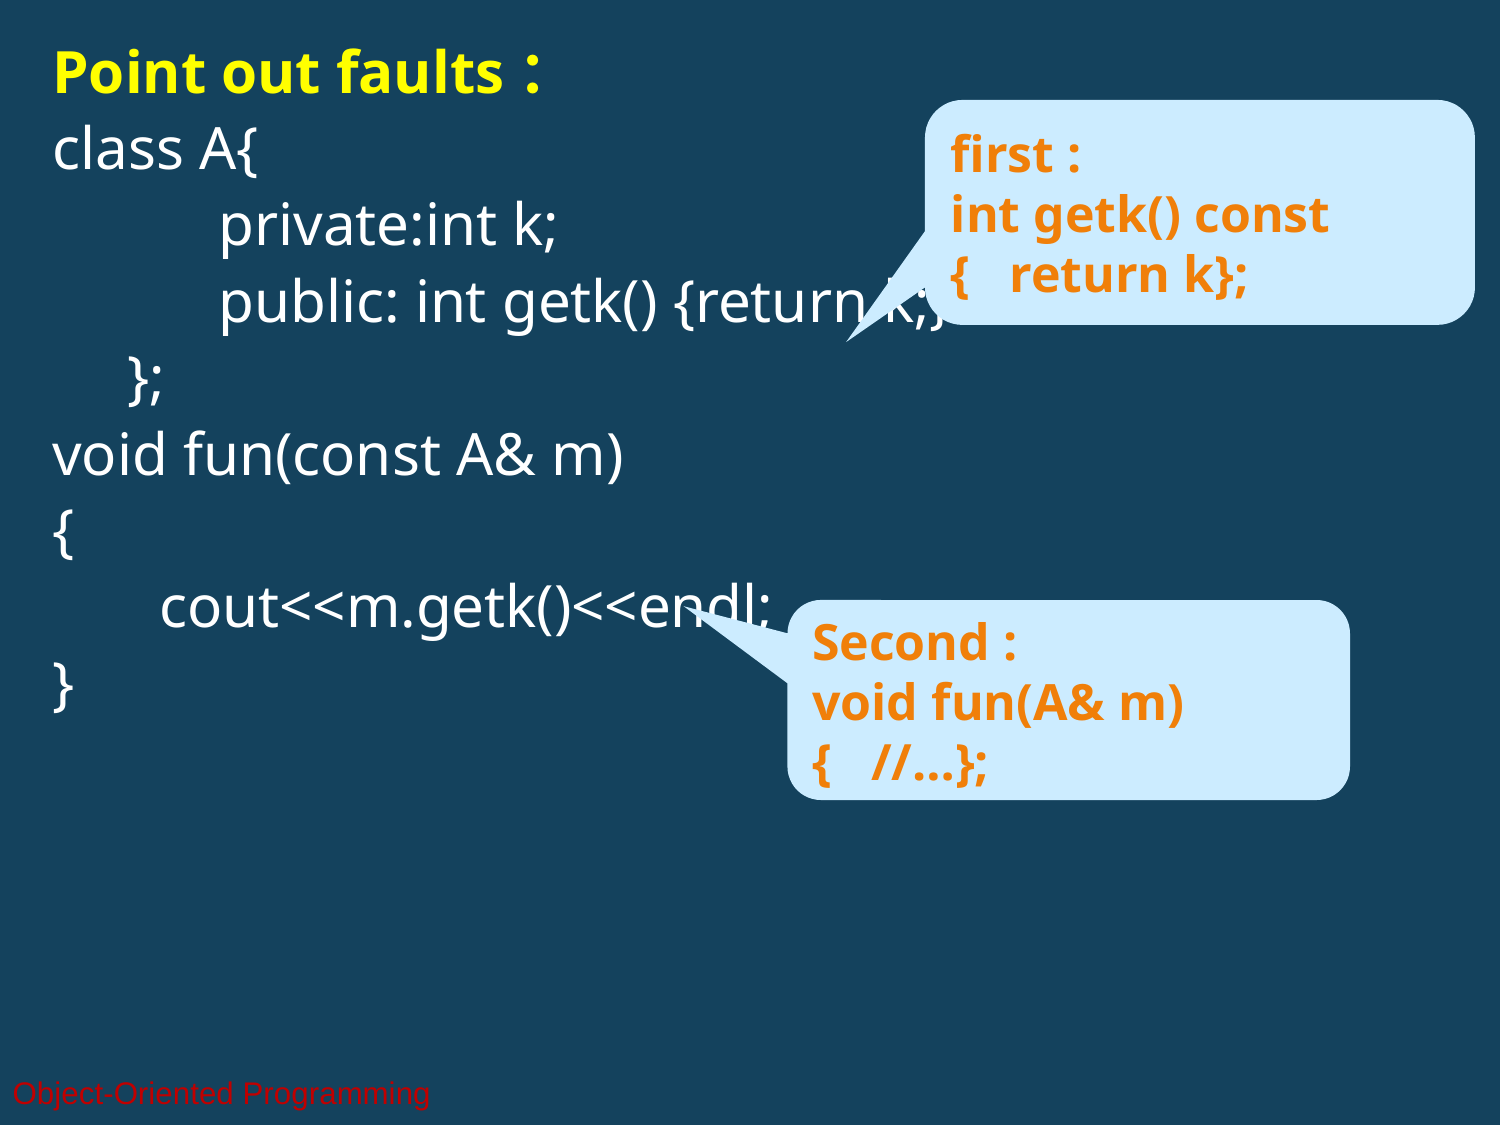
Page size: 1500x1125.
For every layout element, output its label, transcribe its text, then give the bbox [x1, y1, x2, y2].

text_box first : int getk() const { return k}; [846, 99, 1475, 343]
text_box Second : void fun(A& m) { //…}; [683, 599, 1351, 801]
footer Object-Oriented Programming [0, 1062, 599, 1122]
text_box Point out faults： class A{ private:int k; public: int getk() {return k;} }; void fun(const A& m) { cout<<m.getk()<<endl; } [37, 49, 1188, 724]
